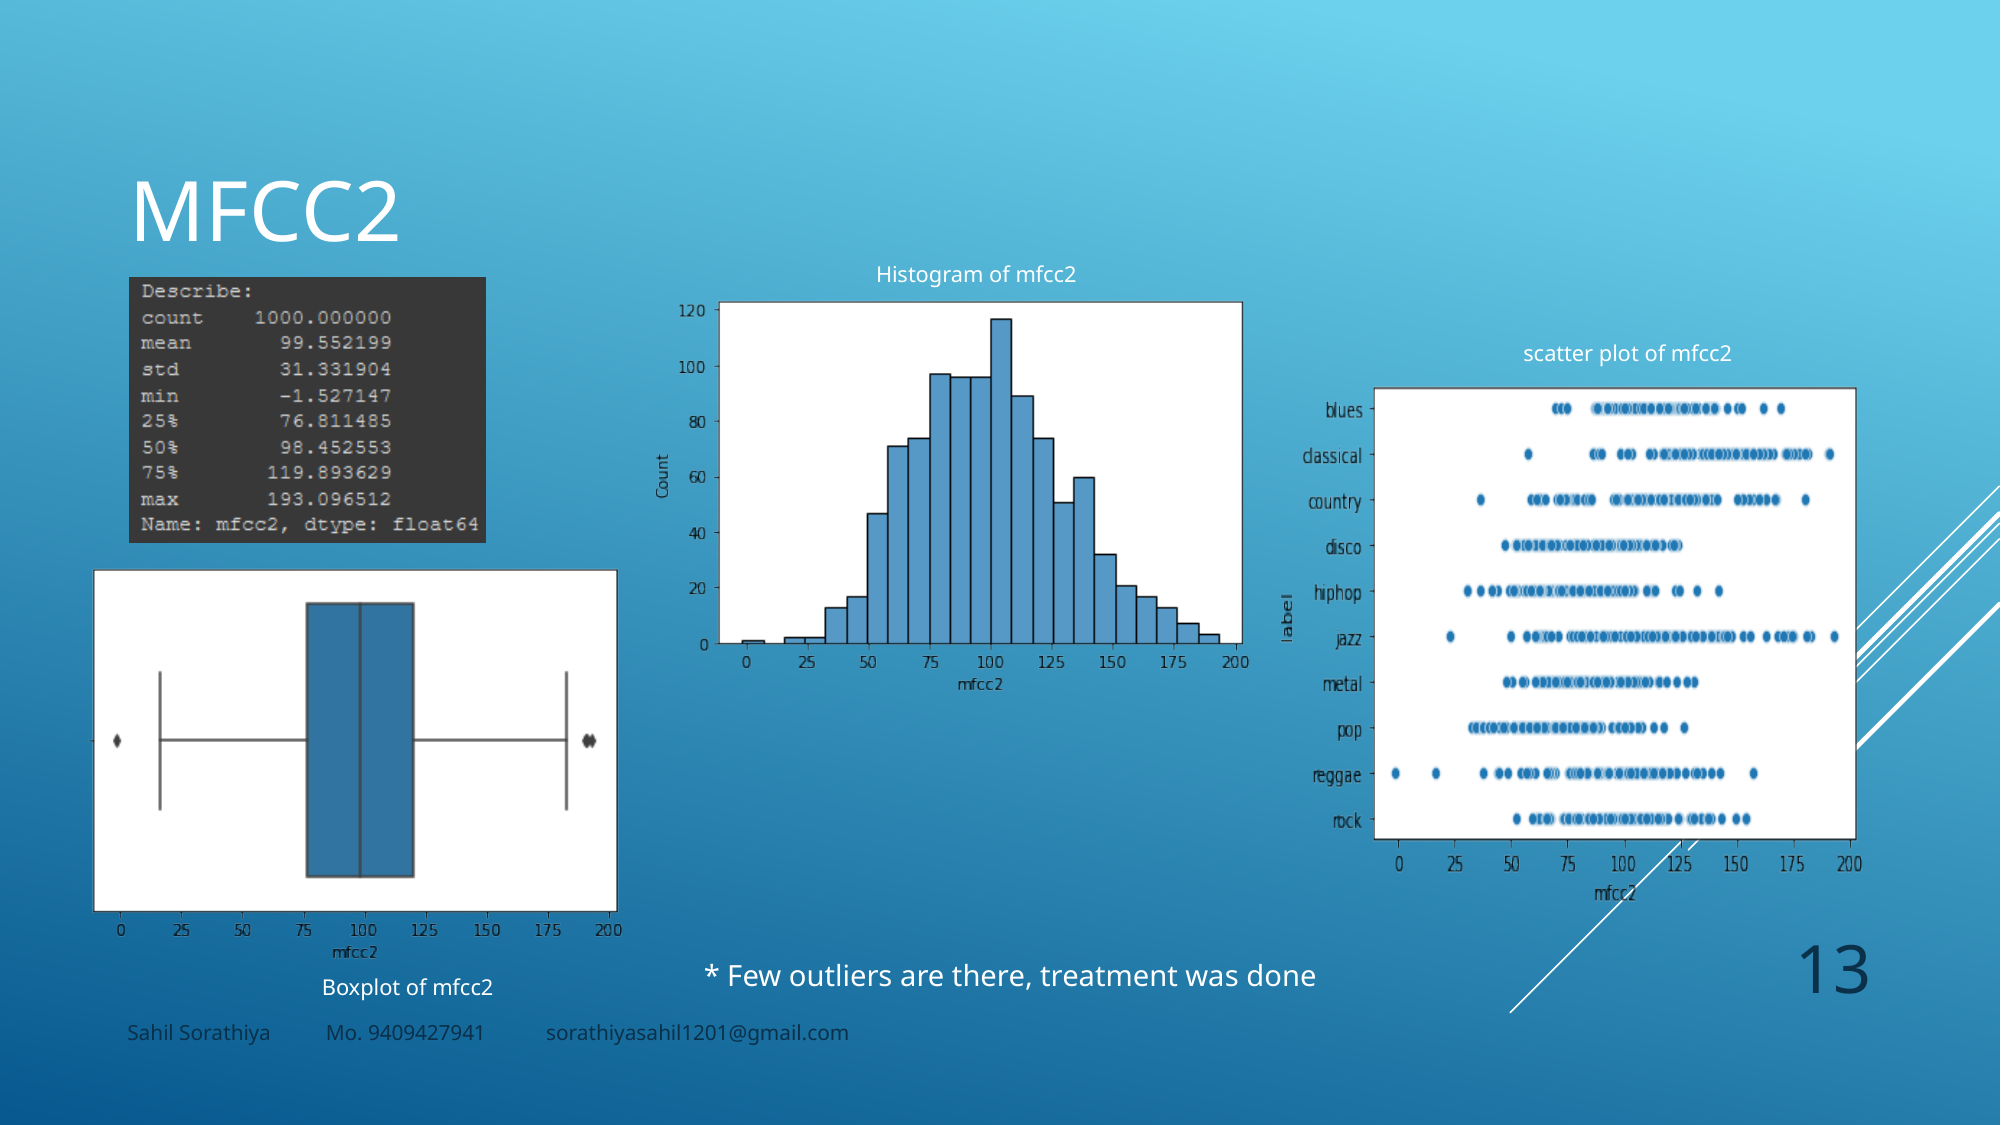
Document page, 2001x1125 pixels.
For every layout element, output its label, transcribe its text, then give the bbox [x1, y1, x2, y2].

footer Sahil Sorathiya Mo. 9409427941 sorathiyasahil1201@gmail.com [112, 1012, 1350, 1073]
text_box Boxplot of mfcc2 [307, 966, 668, 1008]
text_box mfcc2 [114, 151, 1869, 377]
text_box Histogram of mfcc2 [861, 253, 1222, 292]
slide_number 13 [1700, 915, 1888, 1025]
text_box * Few outliers are there, treatment was done [689, 949, 1380, 1000]
text_box scatter plot of mfcc2 [1508, 332, 1869, 374]
picture [644, 292, 1261, 703]
picture [75, 560, 634, 971]
picture [1271, 375, 1874, 918]
picture [128, 276, 486, 544]
